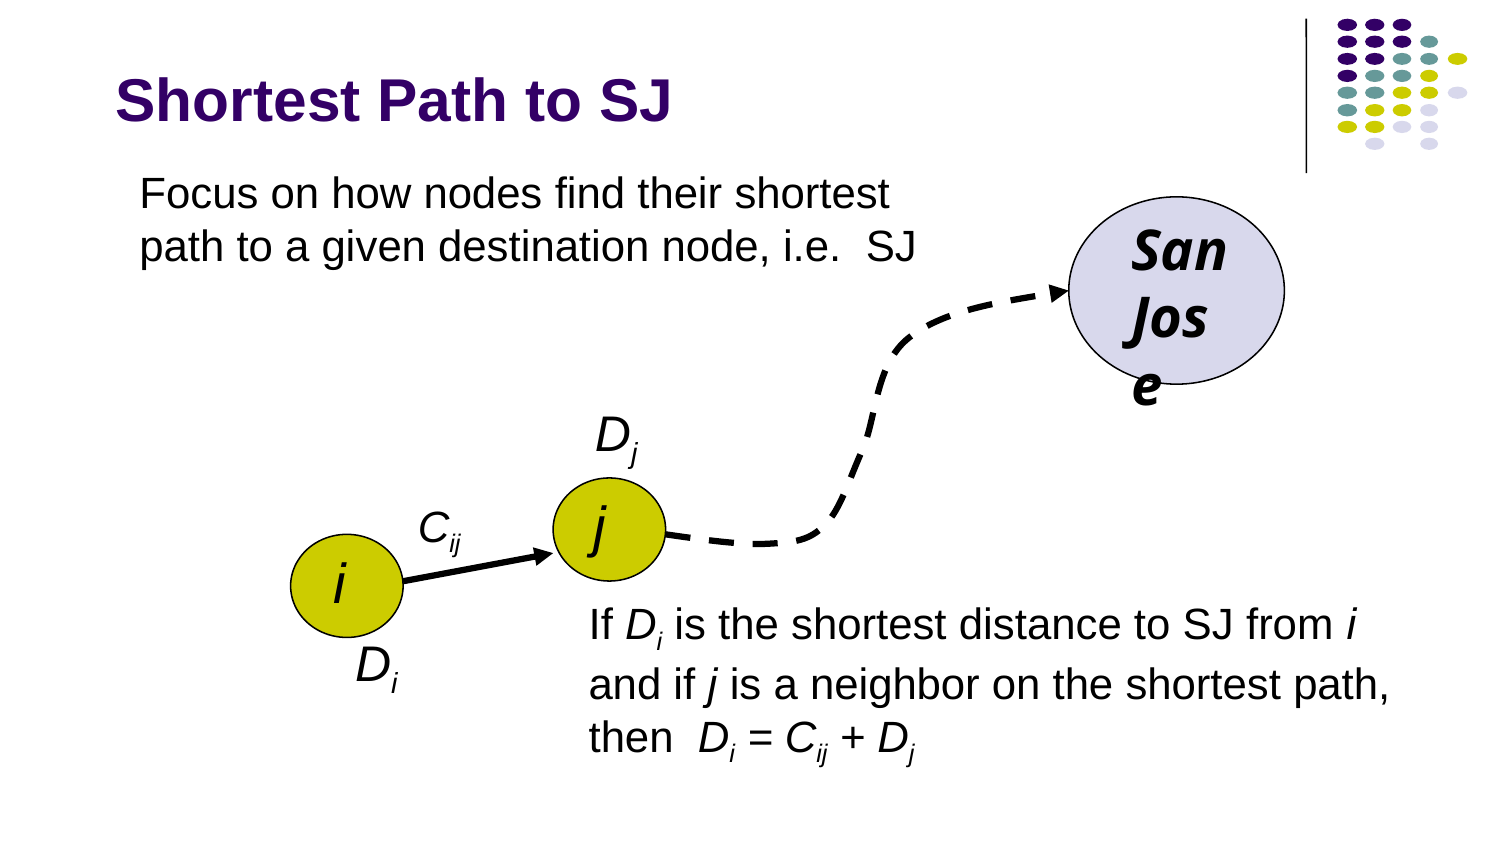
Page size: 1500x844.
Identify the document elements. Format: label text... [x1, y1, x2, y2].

text_box If Di is the shortest distance to SJ from i and if j is a neighbor on the shortest path, then Di = Cij + Dj [573, 588, 1431, 776]
text_box Focus on how nodes find their shortest path to a given destination node, i.e. SJ [124, 157, 982, 278]
text_box [499, 549, 547, 564]
text_box [669, 286, 1069, 545]
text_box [552, 477, 666, 582]
text_box San Jose [1116, 206, 1252, 424]
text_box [290, 534, 404, 638]
text_box [1130, 196, 1224, 206]
text_box [1252, 223, 1285, 358]
text_box Di [340, 623, 432, 707]
title Shortest Path to SJ [100, 15, 1293, 141]
text_box Cij [403, 490, 499, 566]
text_box [1068, 213, 1116, 368]
text_box Dj [580, 393, 664, 477]
